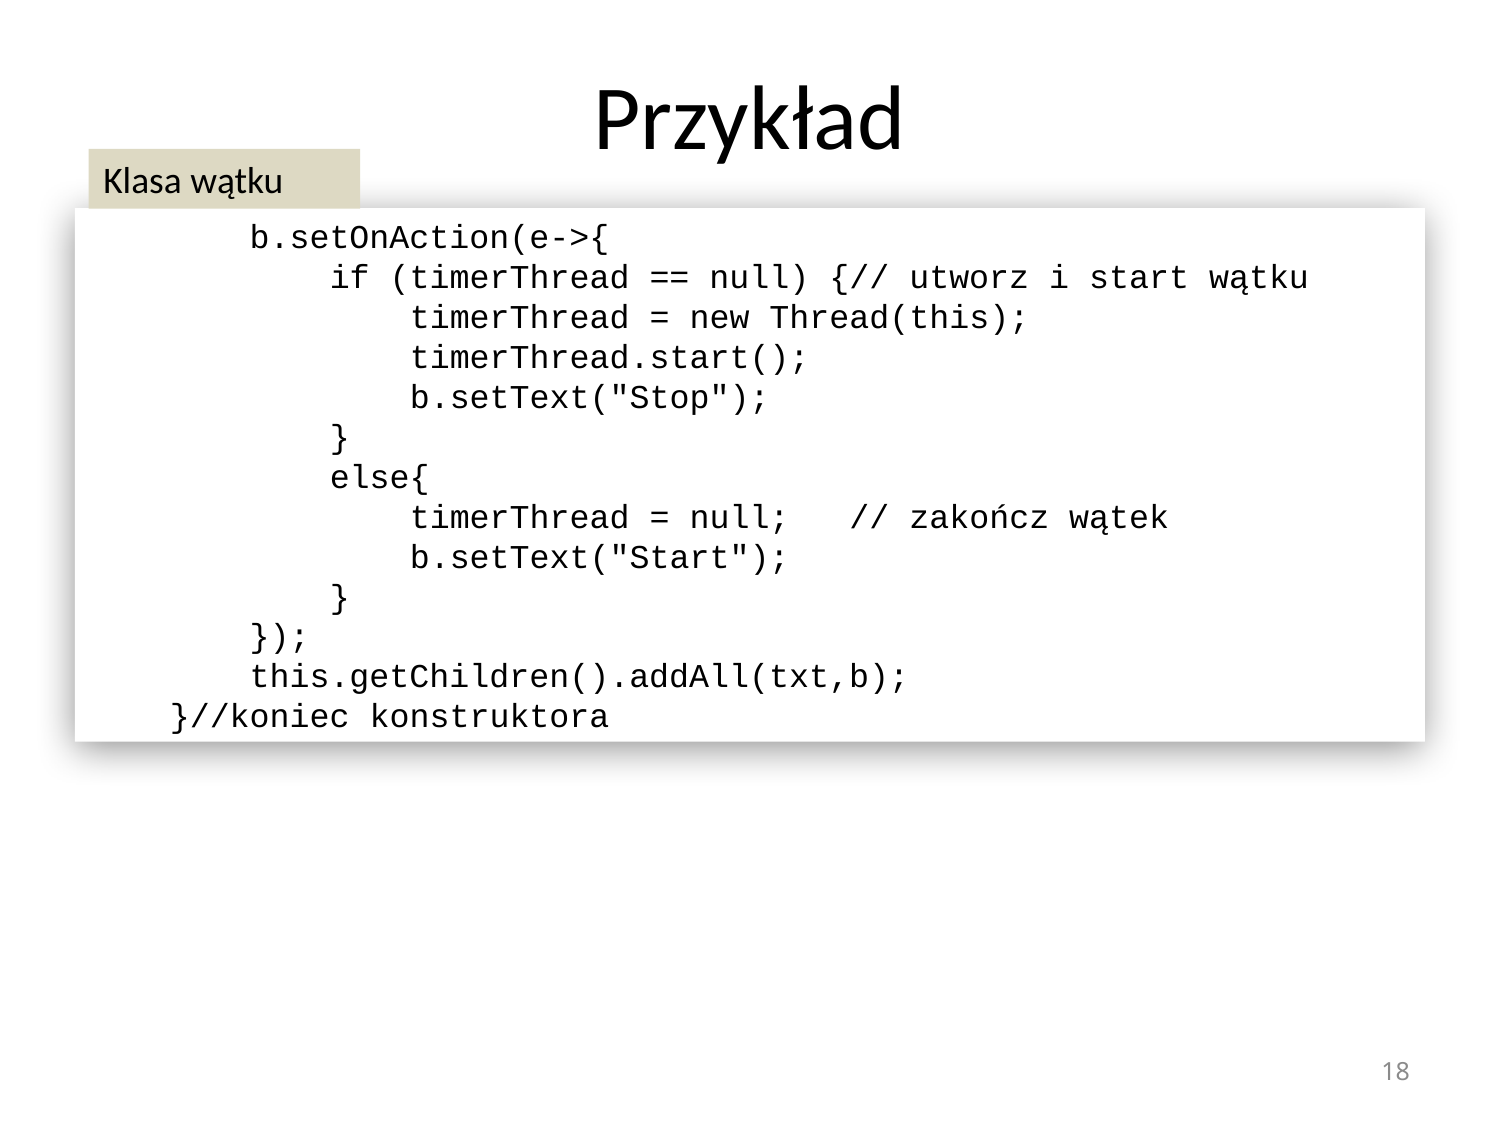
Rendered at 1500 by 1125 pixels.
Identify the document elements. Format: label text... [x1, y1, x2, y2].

title Przykład [74, 18, 1426, 195]
text_box b.setOnAction(e->{ if (timerThread == null) {// utworz i start wątku timerThread = new Thread(this); timerThread.start(); b.setText("Stop"); } else{ timerThread = null; // zakończ wątek b.setText("Start"); } }); this.getChildren().addAll(txt,b); }//koniec konstruktora [74, 208, 1425, 742]
slide_number 18 [1074, 1042, 1425, 1103]
text_box Klasa wątku [88, 148, 361, 209]
